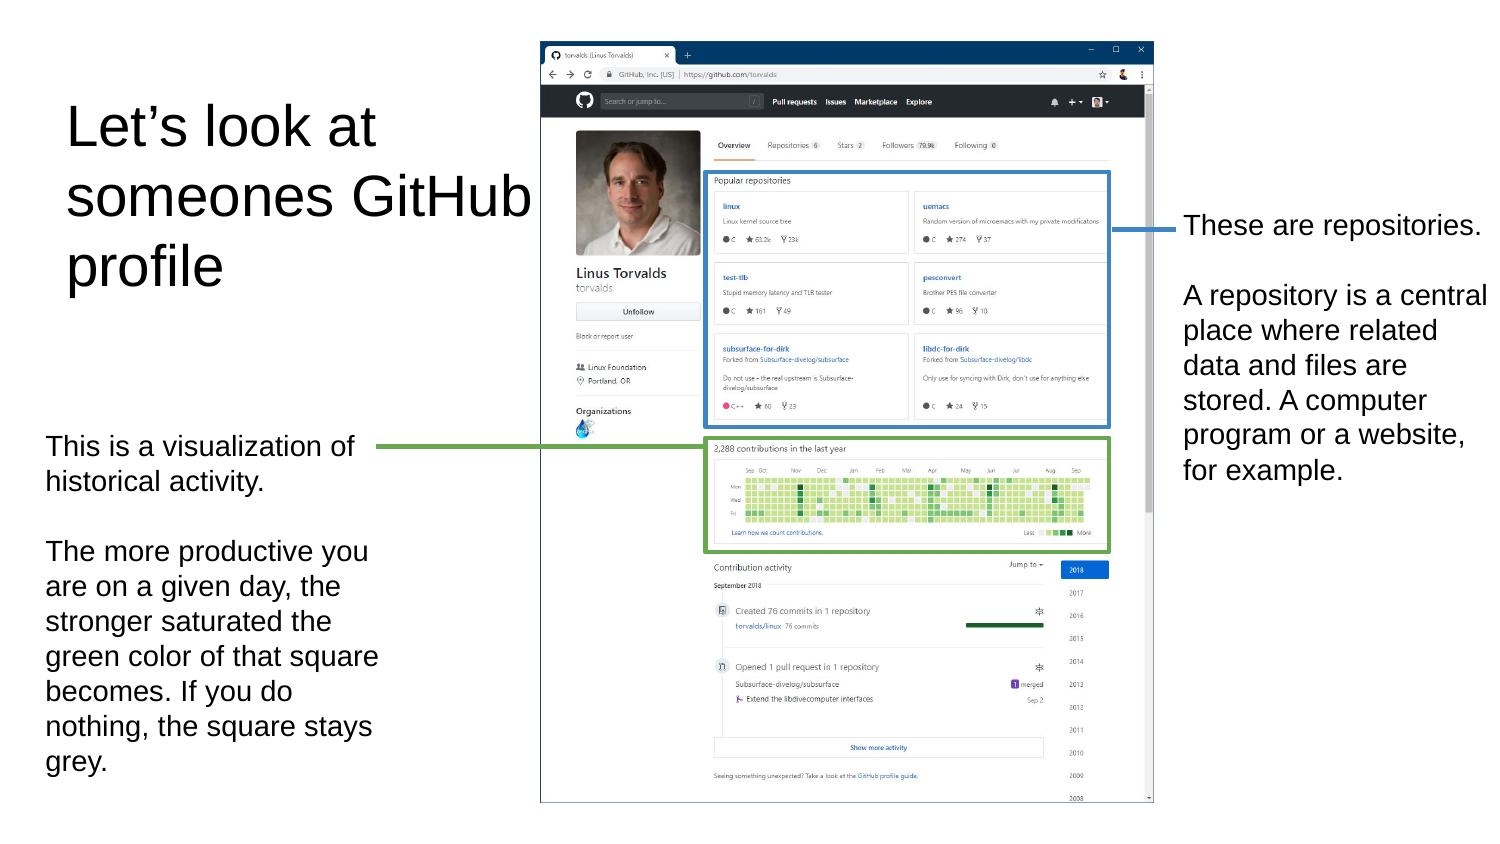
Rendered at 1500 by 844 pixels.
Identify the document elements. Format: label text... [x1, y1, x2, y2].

text_box This is a visualization of historical activity. The more productive you are on a given day, the stronger saturated the green color of that square becomes. If you do nothing, the square stays grey. [30, 412, 402, 768]
title Let’s look at someones GitHub profile [51, 72, 534, 167]
text_box These are repositories. A repository is a central place where related data and files are stored. A computer program or a website, for example. [1168, 191, 1500, 434]
picture [540, 41, 1155, 803]
